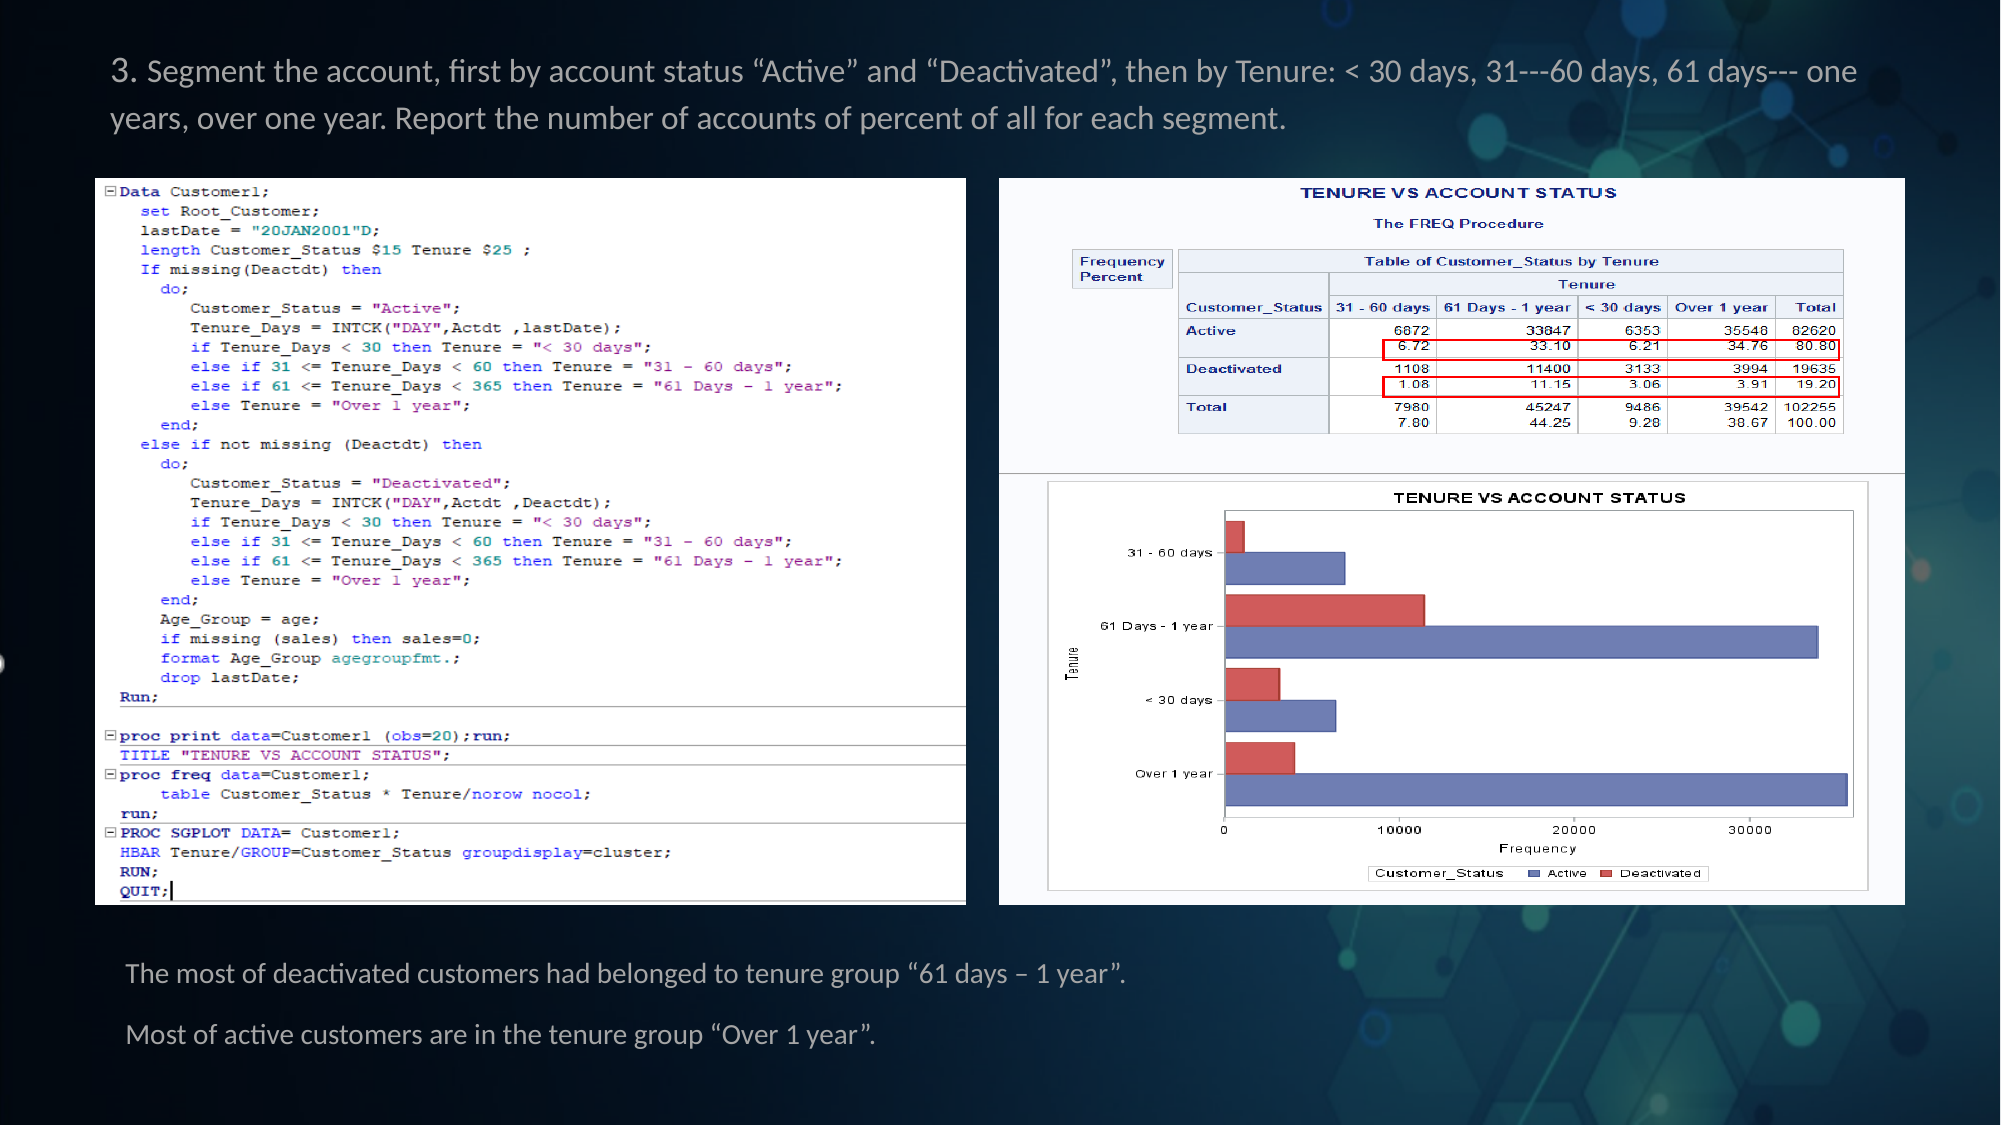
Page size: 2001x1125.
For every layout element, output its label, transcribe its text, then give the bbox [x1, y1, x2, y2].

picture [0, 0, 2001, 1125]
text_box The most of deactivated customers had belonged to tenure group “61 days – 1 year”. Most of active customers are in the tenure group “Over 1 year”. [110, 941, 1431, 1058]
text_box 3. Segment the account, first by account status “Active” and “Deactivated”, then by Tenure: < 30 days, 31---60 days, 61 days--- one years, over one year. Report the number of accounts of percent of all for each segment. [95, 30, 1905, 144]
